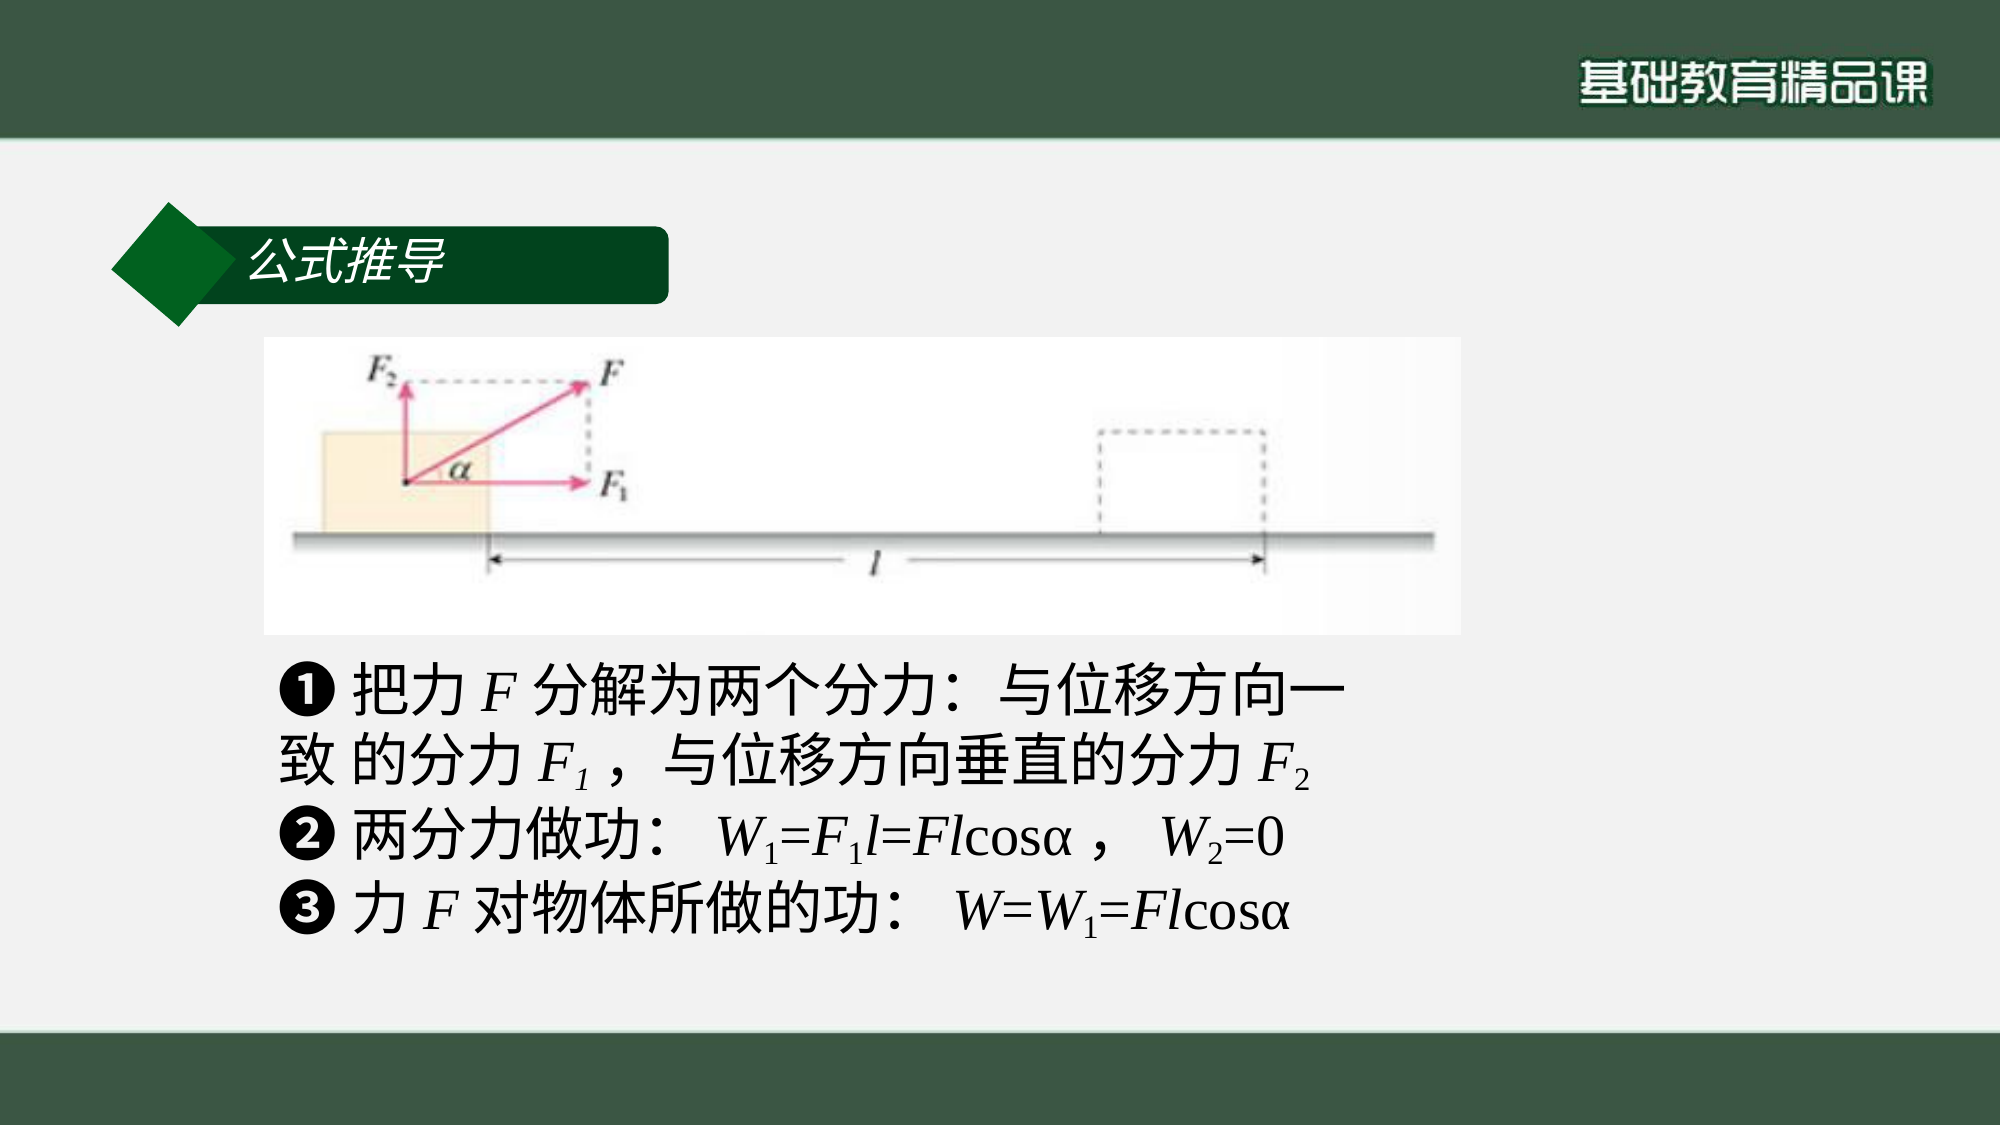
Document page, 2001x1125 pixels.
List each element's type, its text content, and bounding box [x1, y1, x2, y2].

title 公式推导 [240, 227, 445, 418]
text_box [263, 337, 1461, 635]
picture [0, 0, 2000, 1125]
text_box [111, 202, 236, 327]
text_box [198, 226, 669, 305]
text_box ❶把力F分解为两个分力：与位移方向一致 的分力F1，与位移方向垂直的分力F2 ❷两分力做功：W1=F1l=Flcosα，W2=0 ❸力F对物体所做的功：W=W1=Flcosα [276, 651, 1367, 945]
